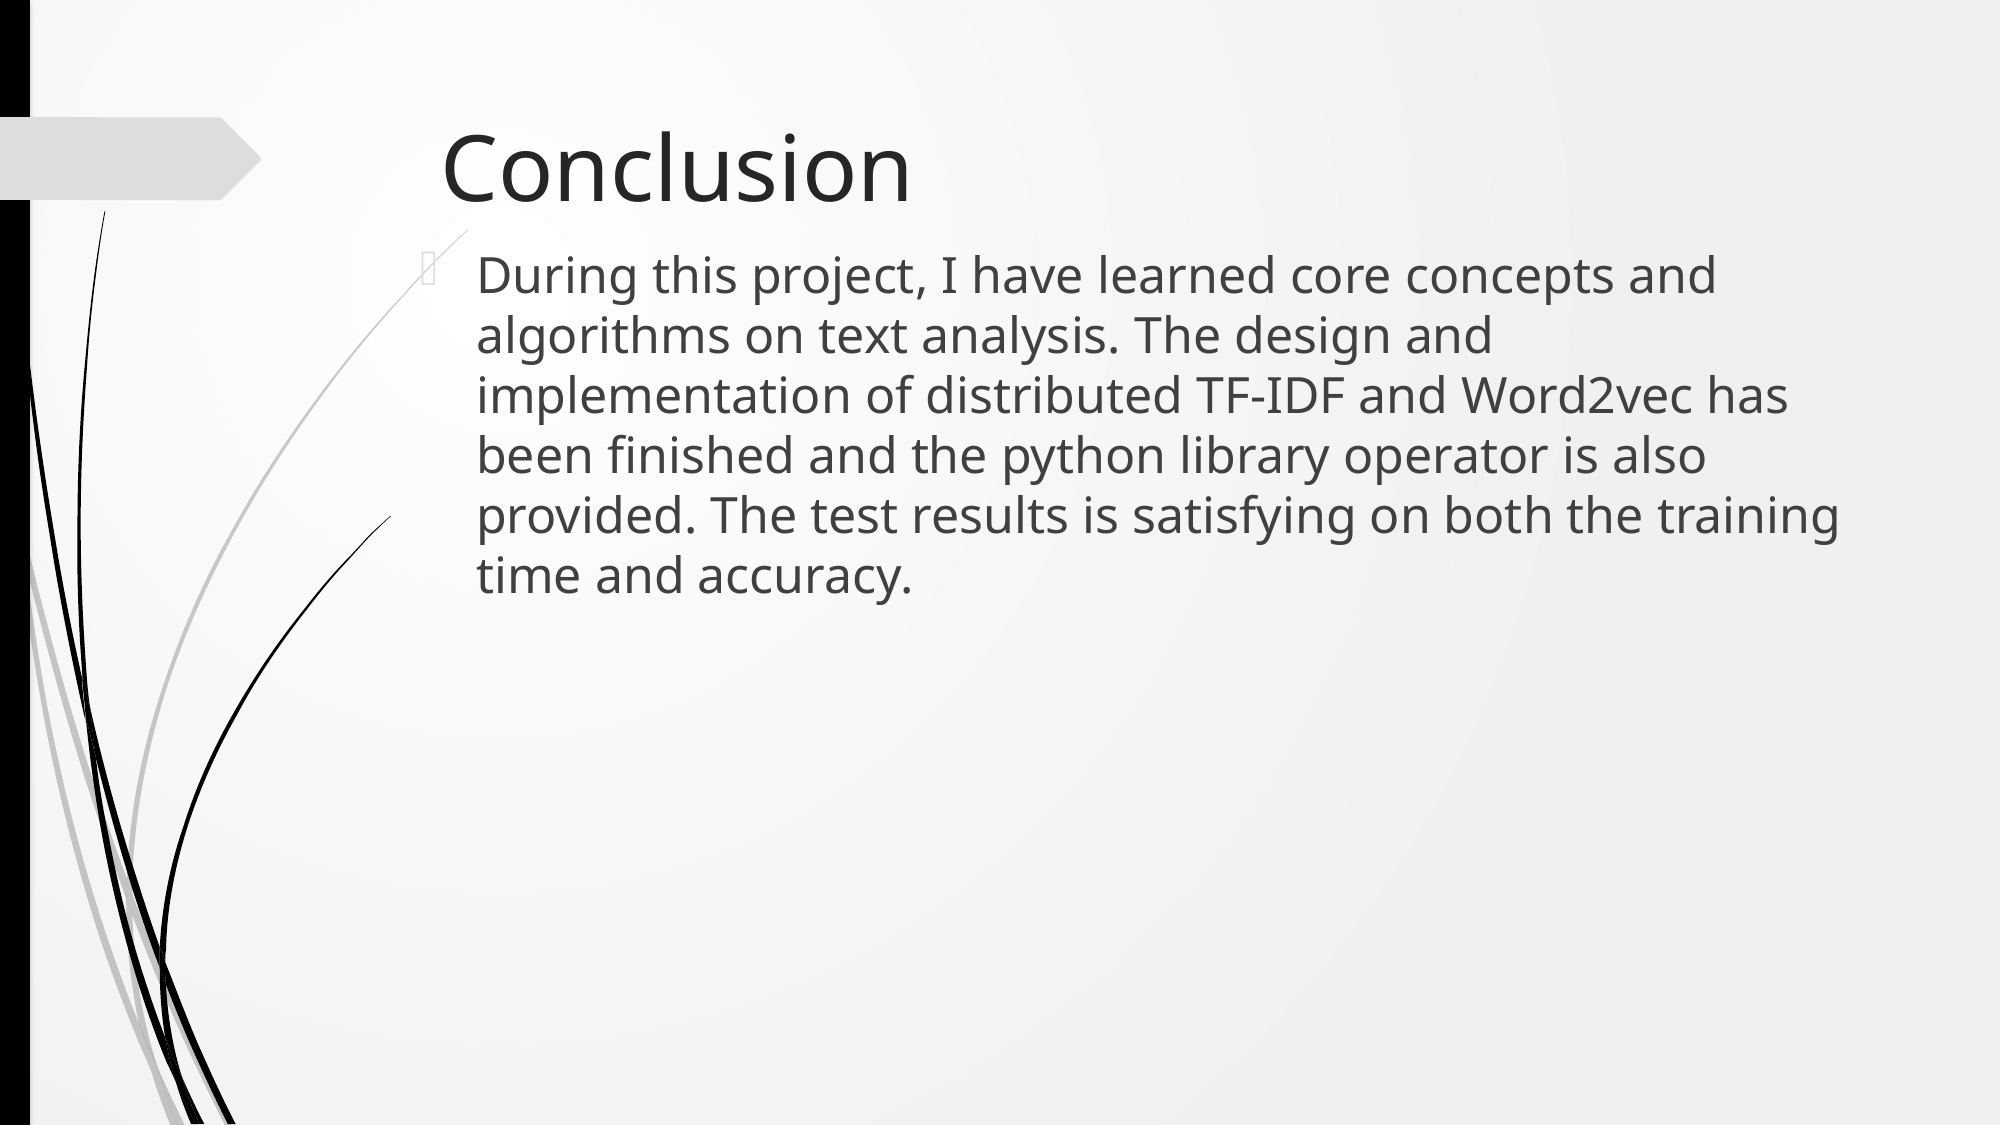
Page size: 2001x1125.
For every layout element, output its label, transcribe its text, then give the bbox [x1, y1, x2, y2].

list During this project, I have learned core concepts and algorithms on text analysis. The design and implementation of distributed TF-IDF and Word2vec has been finished and the python library operator is also provided. The test results is satisfying on both the training time and accuracy. [404, 235, 1868, 962]
title Conclusion [425, 102, 1888, 313]
